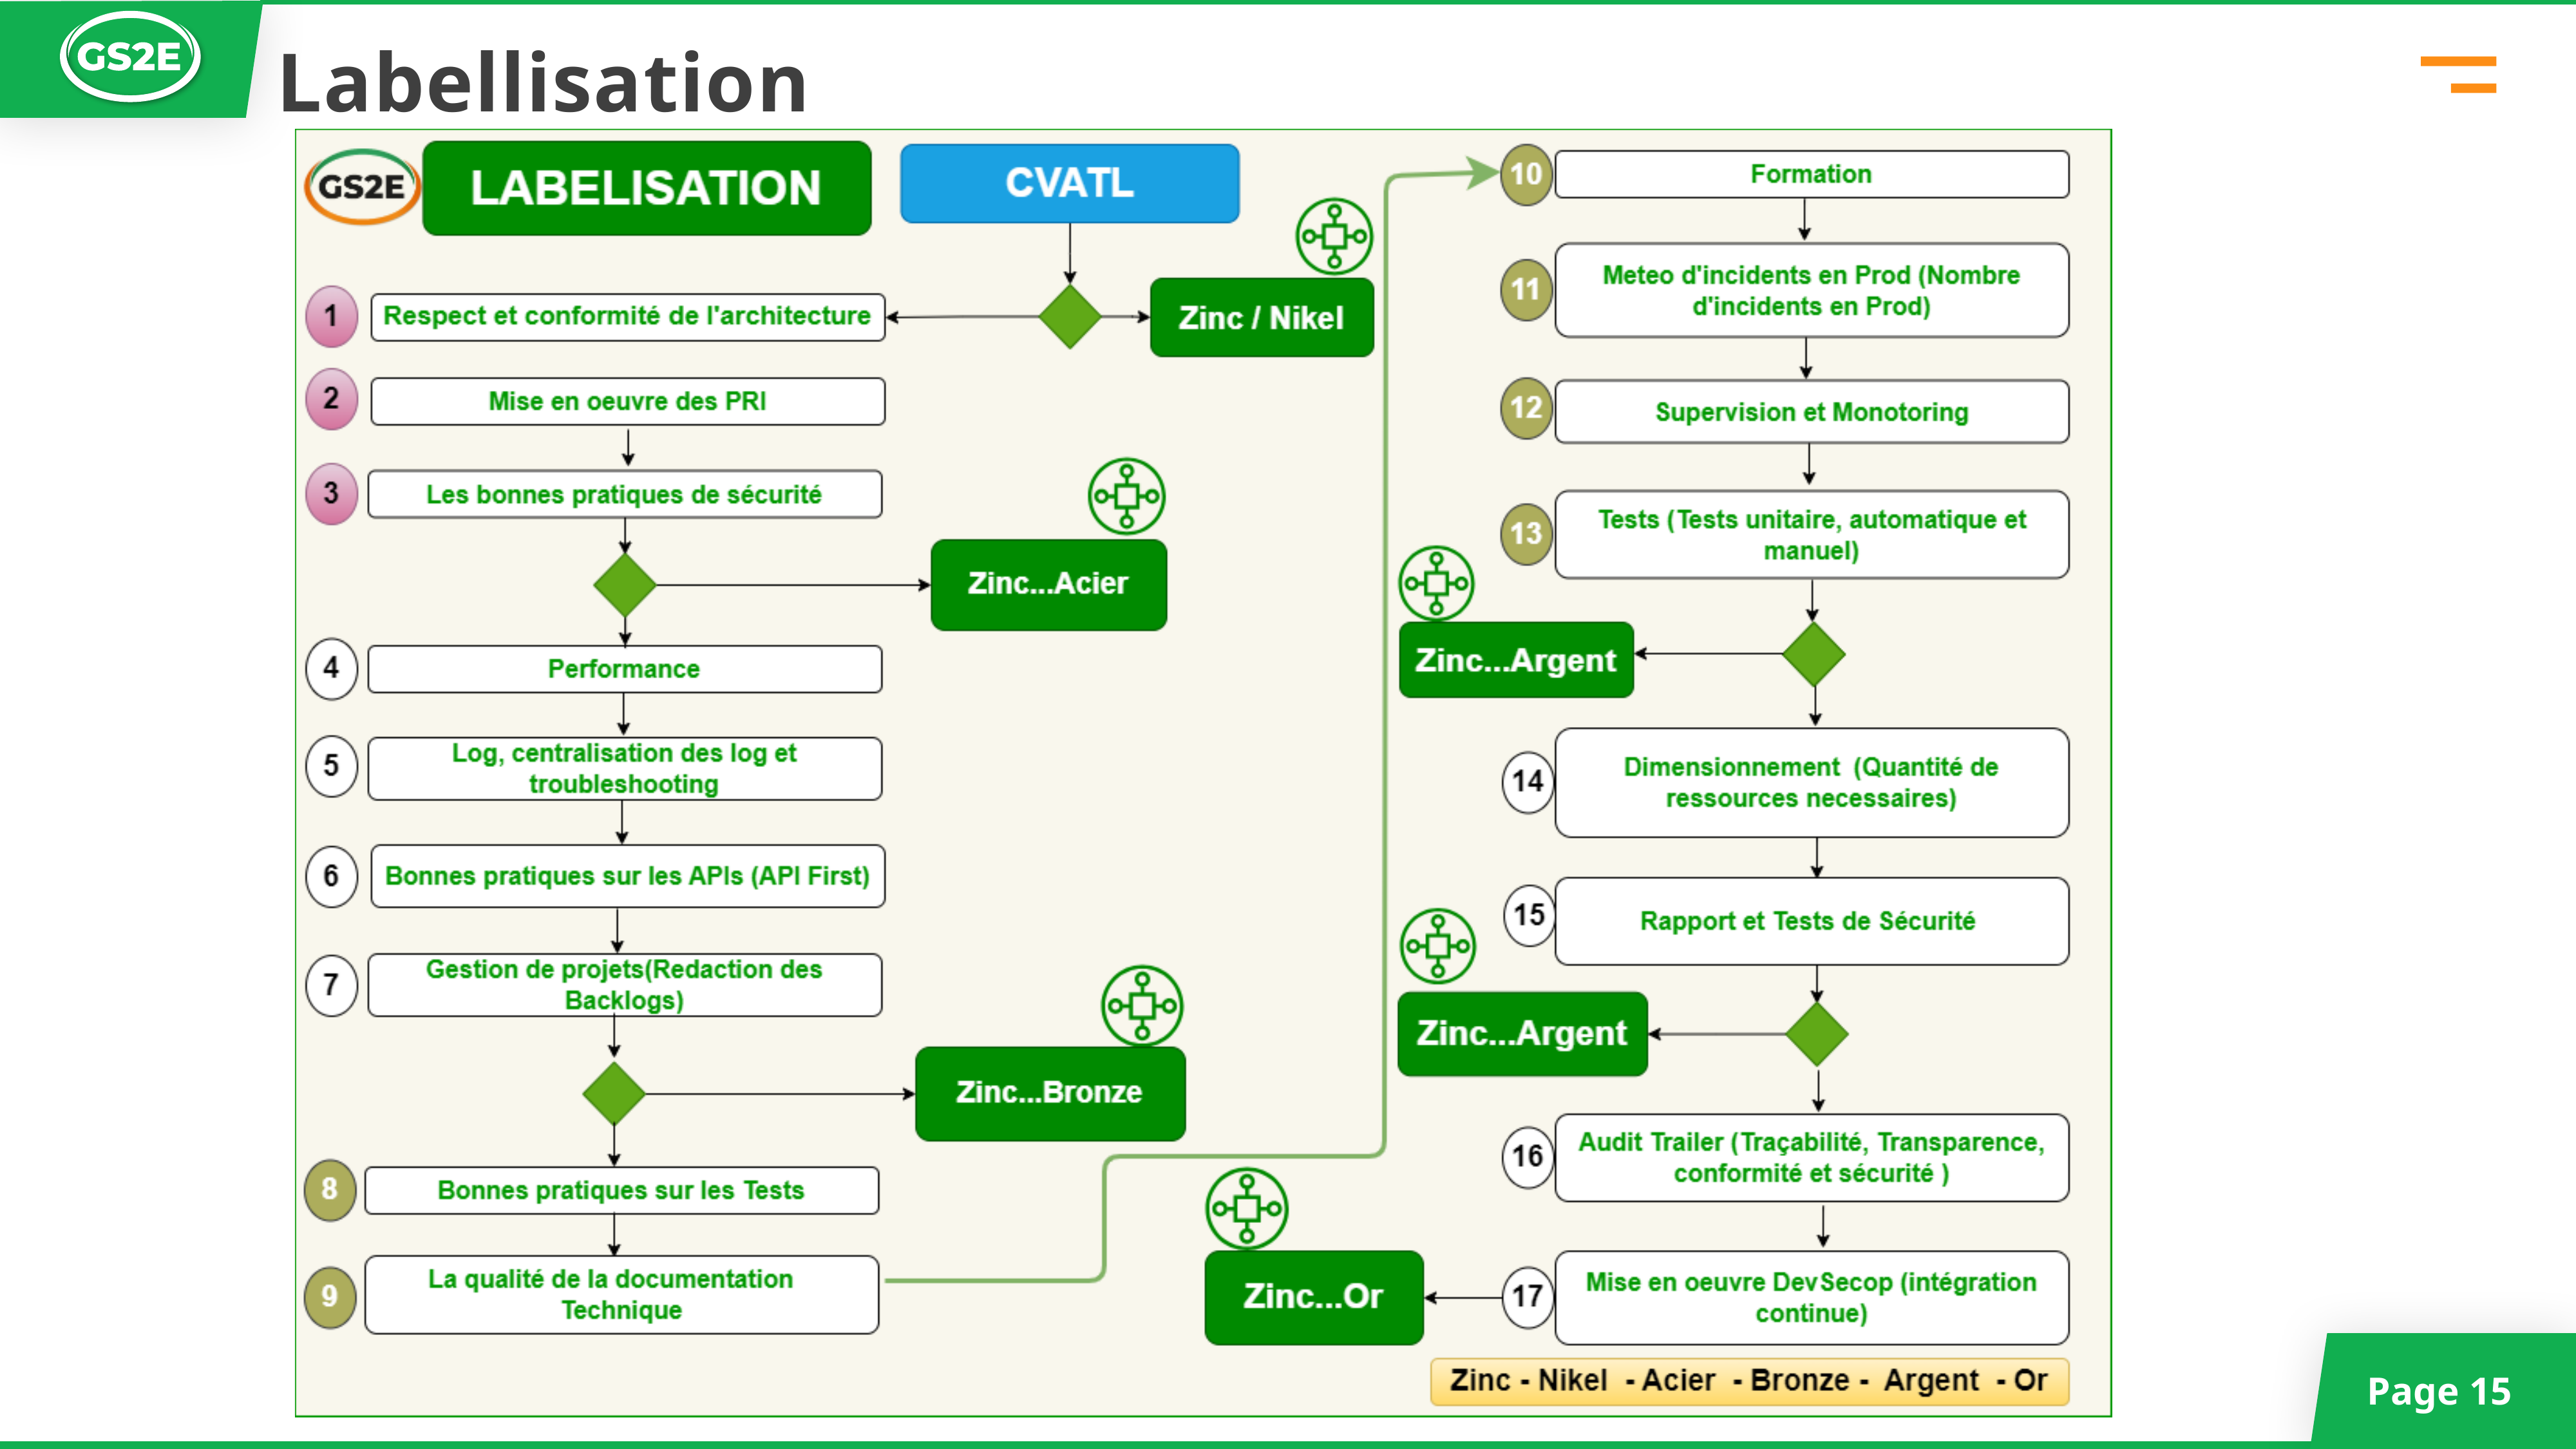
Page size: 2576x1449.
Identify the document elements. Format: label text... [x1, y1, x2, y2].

text_box Labellisation [276, 32, 2531, 129]
picture [294, 129, 2112, 1417]
